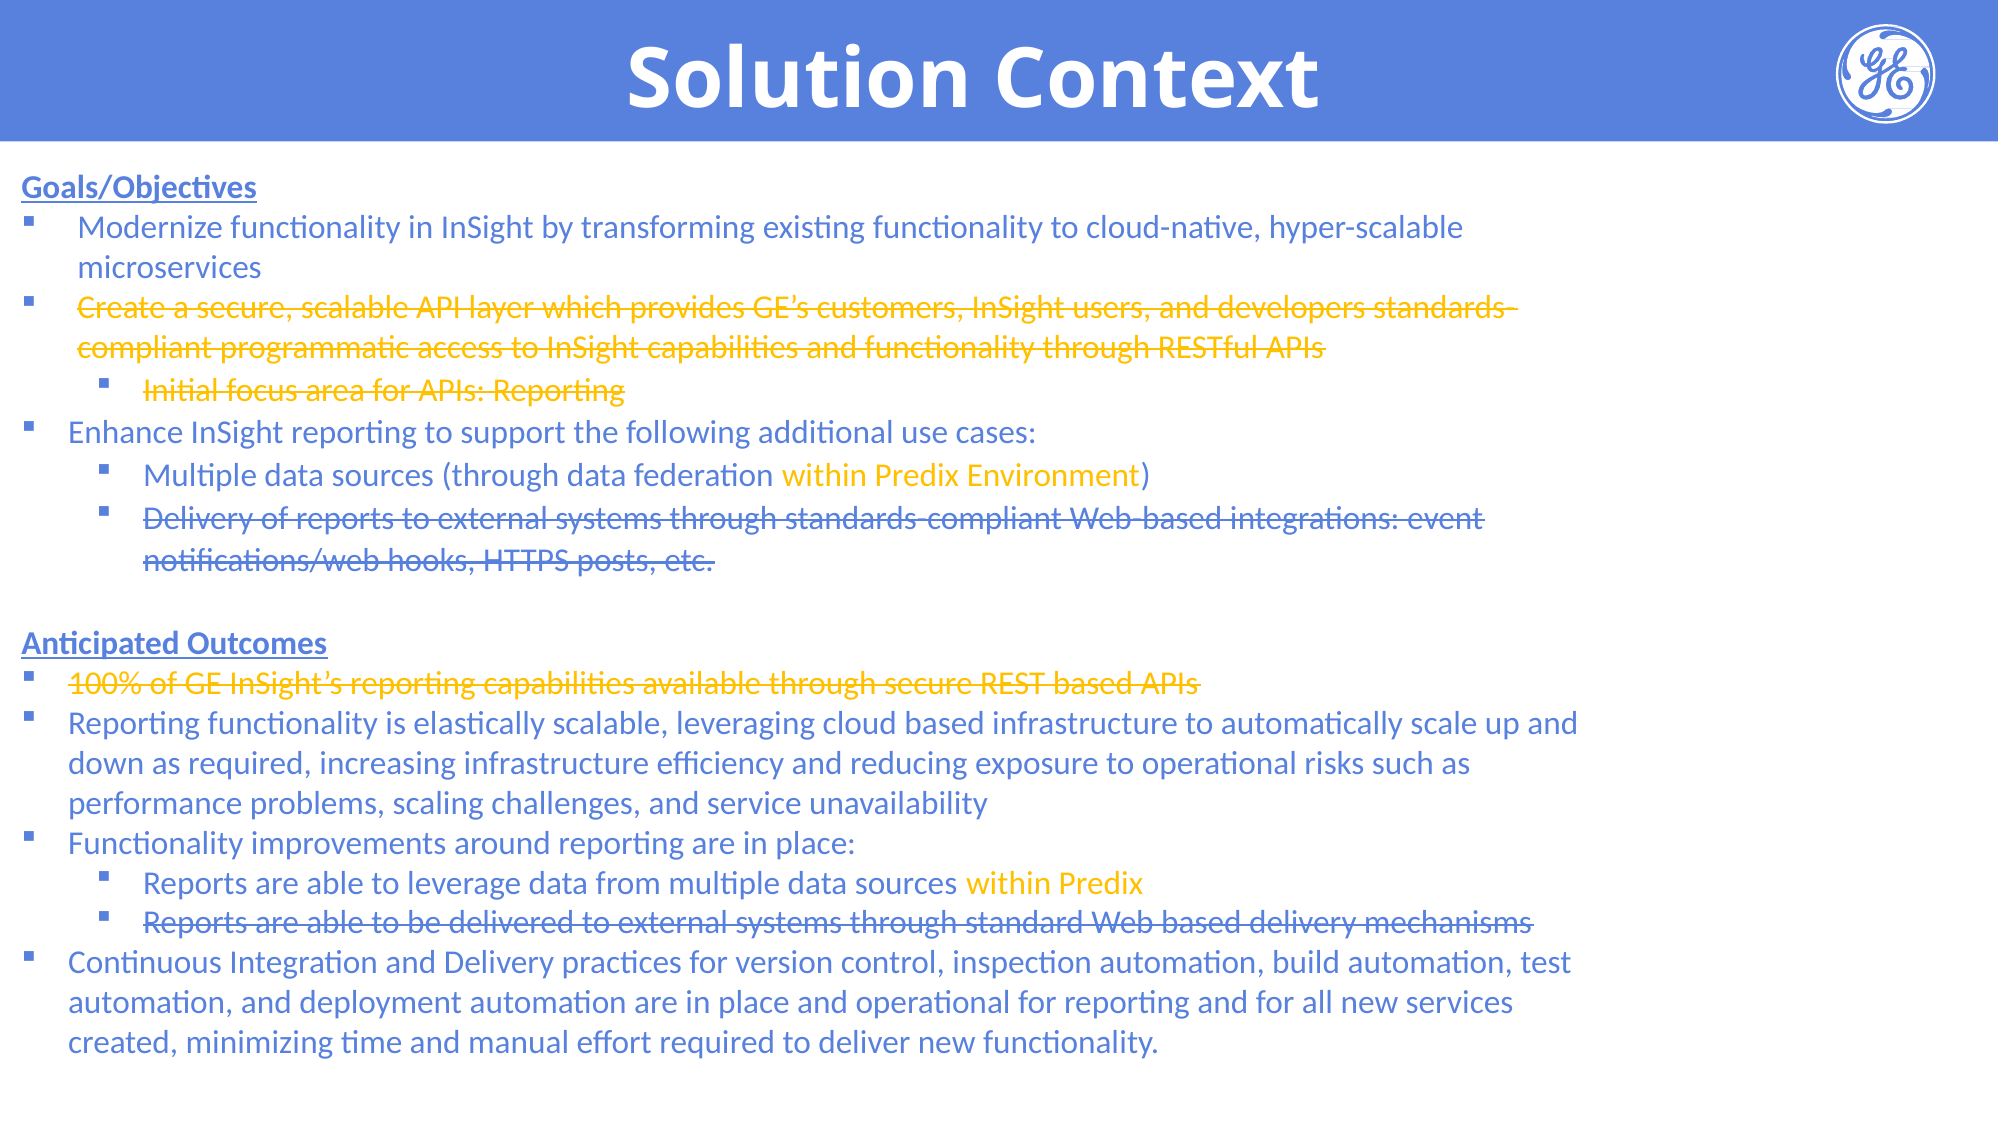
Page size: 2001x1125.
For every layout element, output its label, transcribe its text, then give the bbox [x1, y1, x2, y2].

text_box [1835, 24, 1936, 124]
text_box Goals/Objectives Modernize functionality in InSight by transforming existing functionality to cloud-native, hyper-scalable microservices Create a secure, scalable API layer which provides GE’s customers, InSight users, and developers standards-compliant programmatic access to InSight capabilities and functionality through RESTful APIs Initial focus area for APIs: Reporting Enhance InSight reporting to support the following additional use cases: Multiple data sources (through data federation within Predix Environment) Delivery of reports to external systems through standards-compliant Web-based integrations: event notifications/web hooks, HTTPS posts, etc. Anticipated Outcomes 100% of GE InSight’s reporting capabilities available through secure REST based APIs Reporting functionality is elastically scalable, leveraging cloud based infrastructure to automatically scale up and down as required, increasing infrastructure efficiency and reducing exposure to operational risks such as performance problems, scaling challenges, and service unavailability Functionality improvements around reporting are in place: Reports are able to leverage data from multiple data sources within Predix Reports are able to be delivered to external systems through standard Web based delivery mechanisms Continuous Integration and Delivery practices for version control, inspection automation, build automation, test automation, and deployment automation are in place and operational for reporting and for all new services created, minimizing time and manual effort required to deliver new functionality. [6, 157, 1631, 1095]
text_box [0, 0, 1998, 142]
text_box Solution Context [281, 16, 1666, 104]
